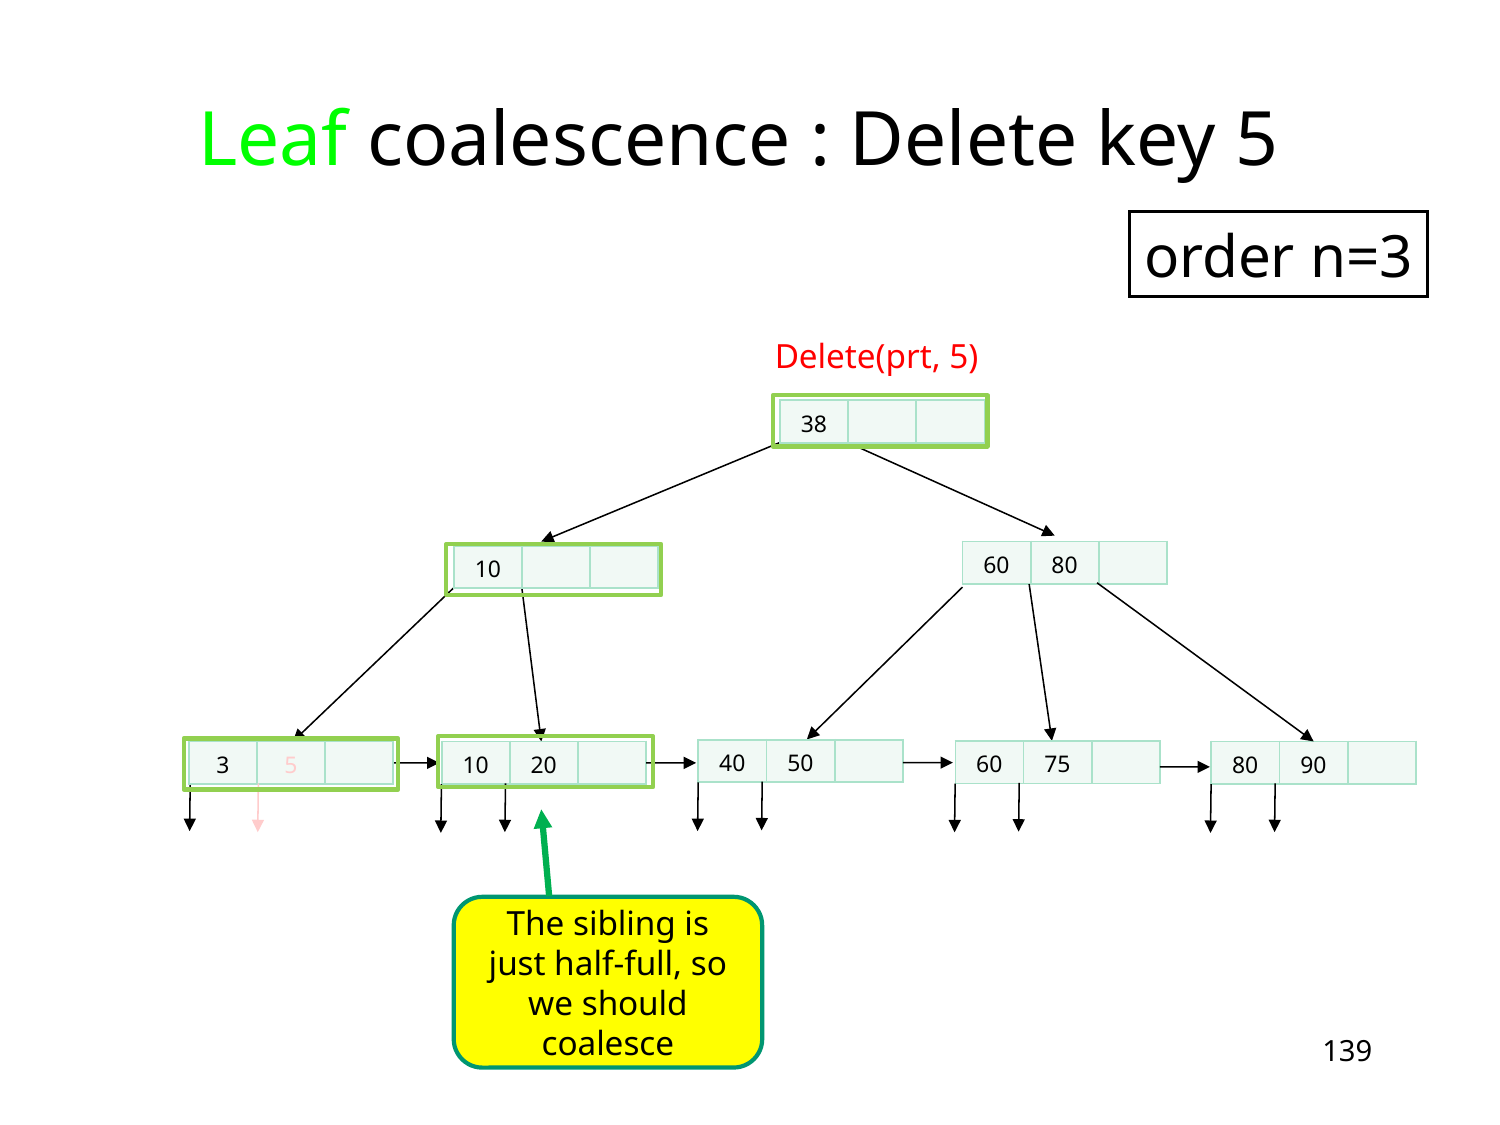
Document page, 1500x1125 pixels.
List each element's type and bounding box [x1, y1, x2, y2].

text_box [1159, 760, 1210, 774]
text_box [183, 82, 1329, 181]
table_header [1212, 742, 1279, 783]
table_header [956, 742, 1023, 783]
text_box [541, 809, 550, 896]
table_header [1100, 542, 1166, 582]
text_box [691, 782, 704, 832]
text_box [807, 587, 963, 739]
table_header [1349, 742, 1415, 783]
text_box [760, 327, 994, 383]
table_header [1024, 742, 1091, 783]
table_header [836, 741, 902, 781]
table_header [1093, 742, 1159, 783]
text_box [457, 900, 759, 1065]
table_header [1032, 542, 1098, 583]
table_header [699, 741, 766, 781]
text_box [948, 783, 961, 833]
text_box [182, 393, 1055, 833]
text_box [1204, 784, 1217, 833]
table_header [963, 542, 1030, 583]
text_box [1012, 782, 1025, 832]
text_box [1028, 583, 1053, 742]
table_header [1280, 742, 1347, 783]
text_box [902, 756, 953, 769]
text_box [1268, 783, 1281, 833]
slide_number [1074, 1024, 1388, 1101]
text_box [755, 781, 769, 831]
text_box [1096, 582, 1314, 742]
text_box [1129, 211, 1428, 297]
table_header [767, 741, 834, 781]
